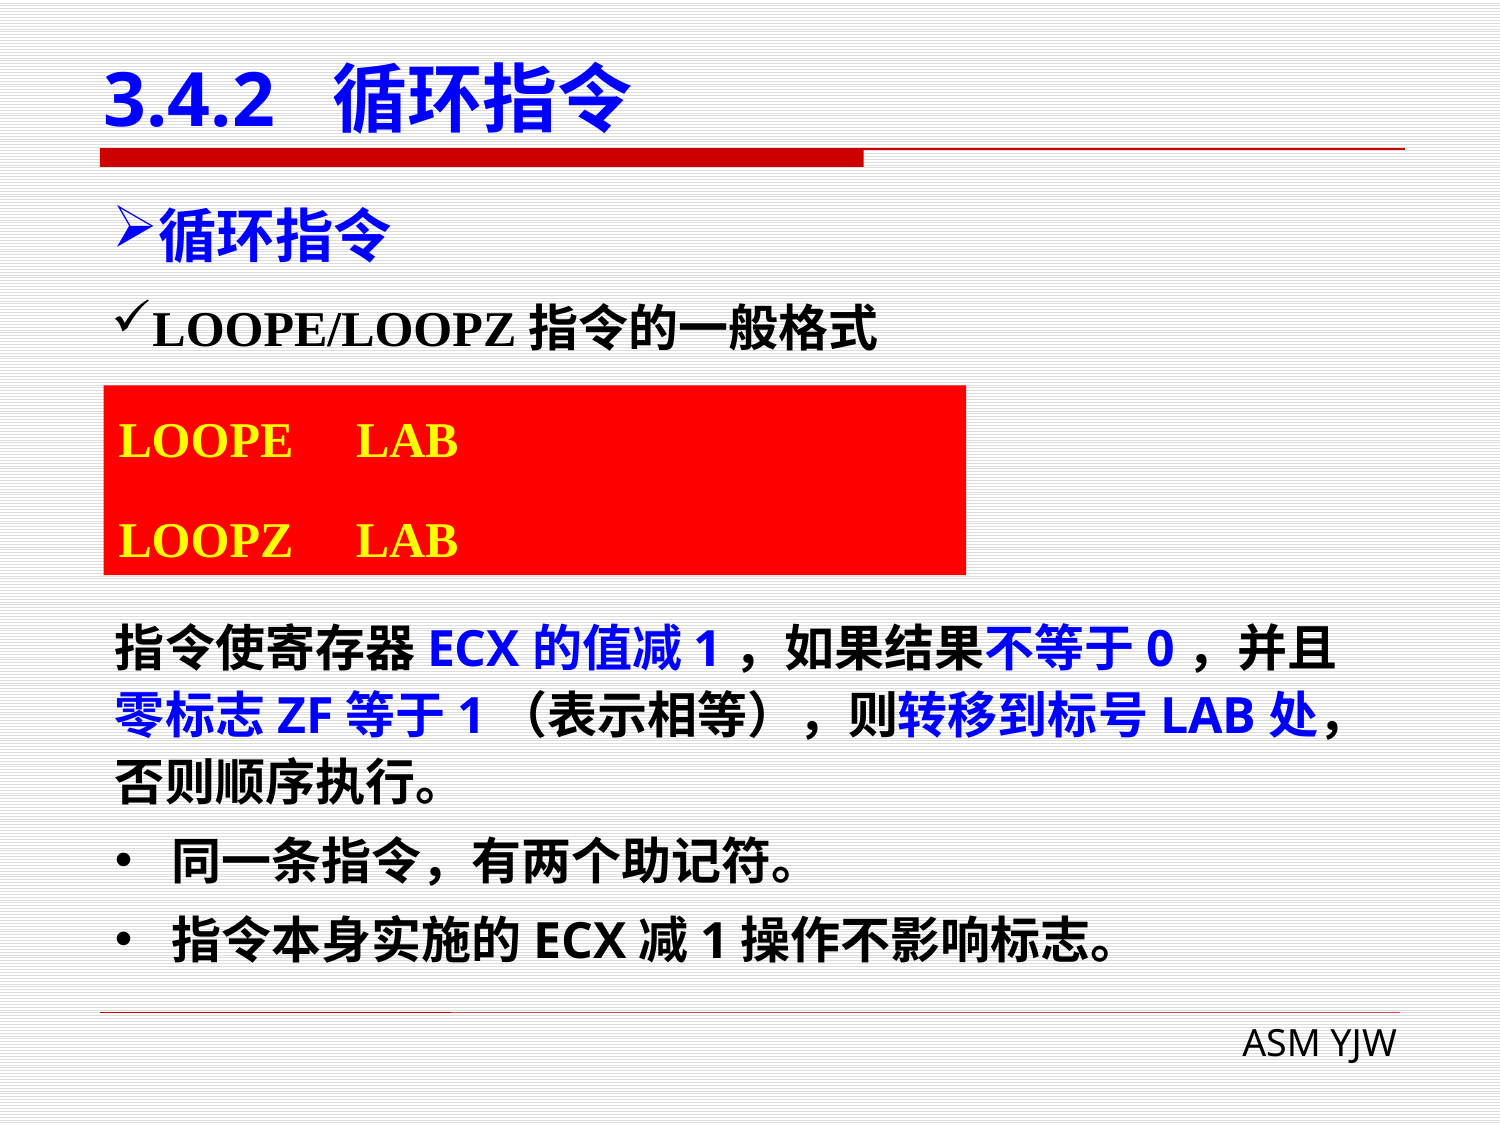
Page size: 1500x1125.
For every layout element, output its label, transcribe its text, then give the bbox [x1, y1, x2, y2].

title 3.4.2 循环指令 [88, 42, 1448, 149]
text_box LOOPE LAB LOOPZ LAB [103, 385, 967, 576]
text_box 指令使寄存器ECX的值减1，如果结果不等于0，并且零标志ZF等于1（表示相等），则转移到标号LAB处，否则顺序执行。 同一条指令，有两个助记符。 指令本身实施的ECX减1操作不影响标志。 [100, 602, 1401, 976]
text_box LOOPE/LOOPZ指令的一般格式 [96, 289, 1197, 364]
text_box 循环指令 [97, 191, 1397, 277]
